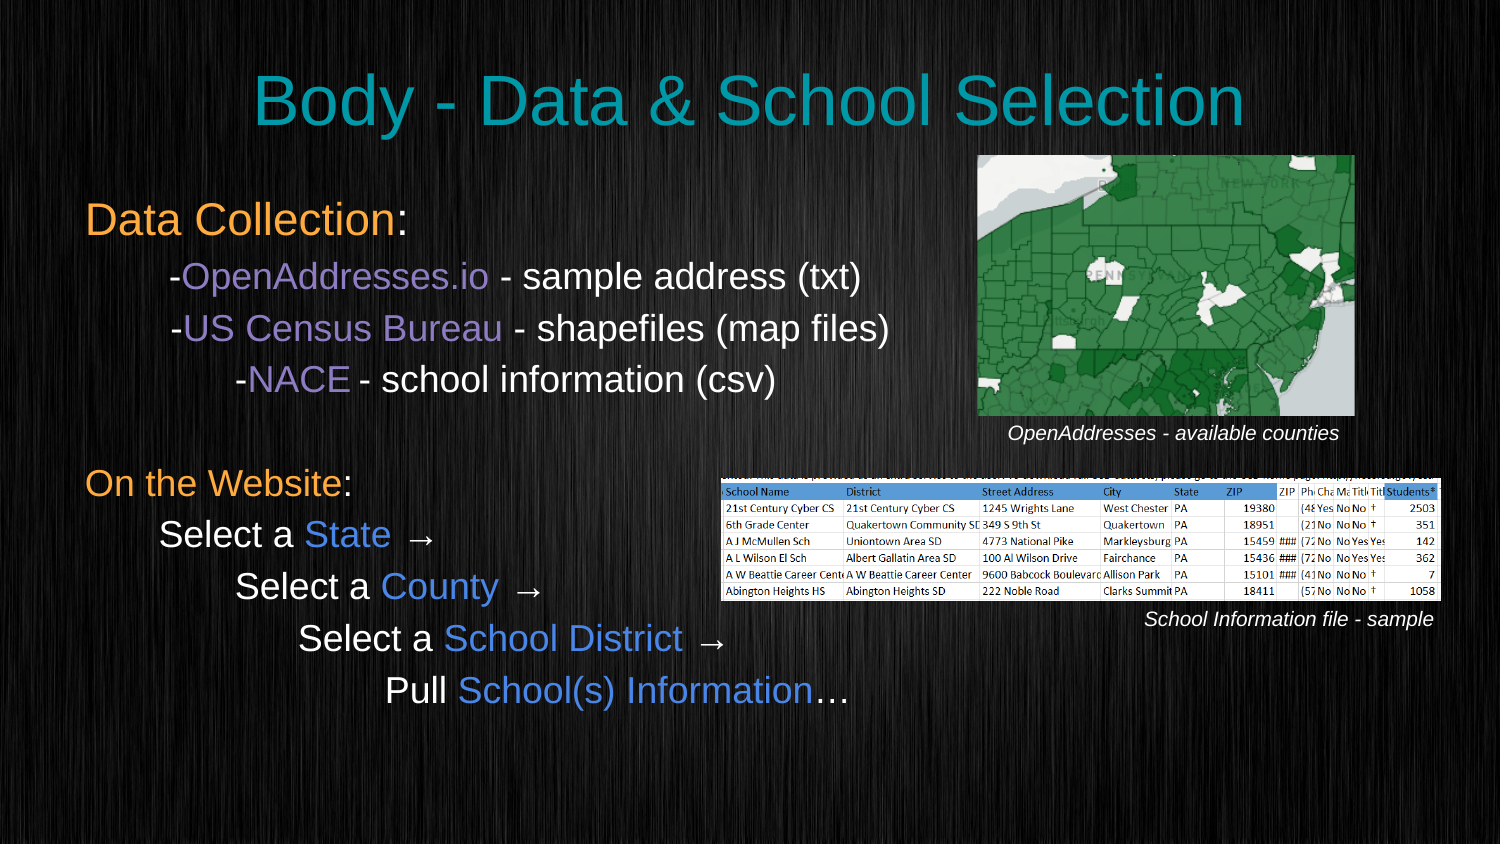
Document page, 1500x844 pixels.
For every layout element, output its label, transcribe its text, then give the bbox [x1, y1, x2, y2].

list Data Collection: -OpenAddresses.io - sample address (txt) -US Census Bureau - shapefiles (map files) -NACE - school information (csv) On the Website: Select a State → Select a County → Select a School District → Pull School(s) Information… [69, 166, 1004, 728]
title Body - Data & School Selection [51, 39, 1449, 156]
text_box School Information file - sample [1022, 592, 1449, 643]
picture [0, 0, 1500, 844]
text_box OpenAddresses - available counties [1004, 423, 1355, 458]
